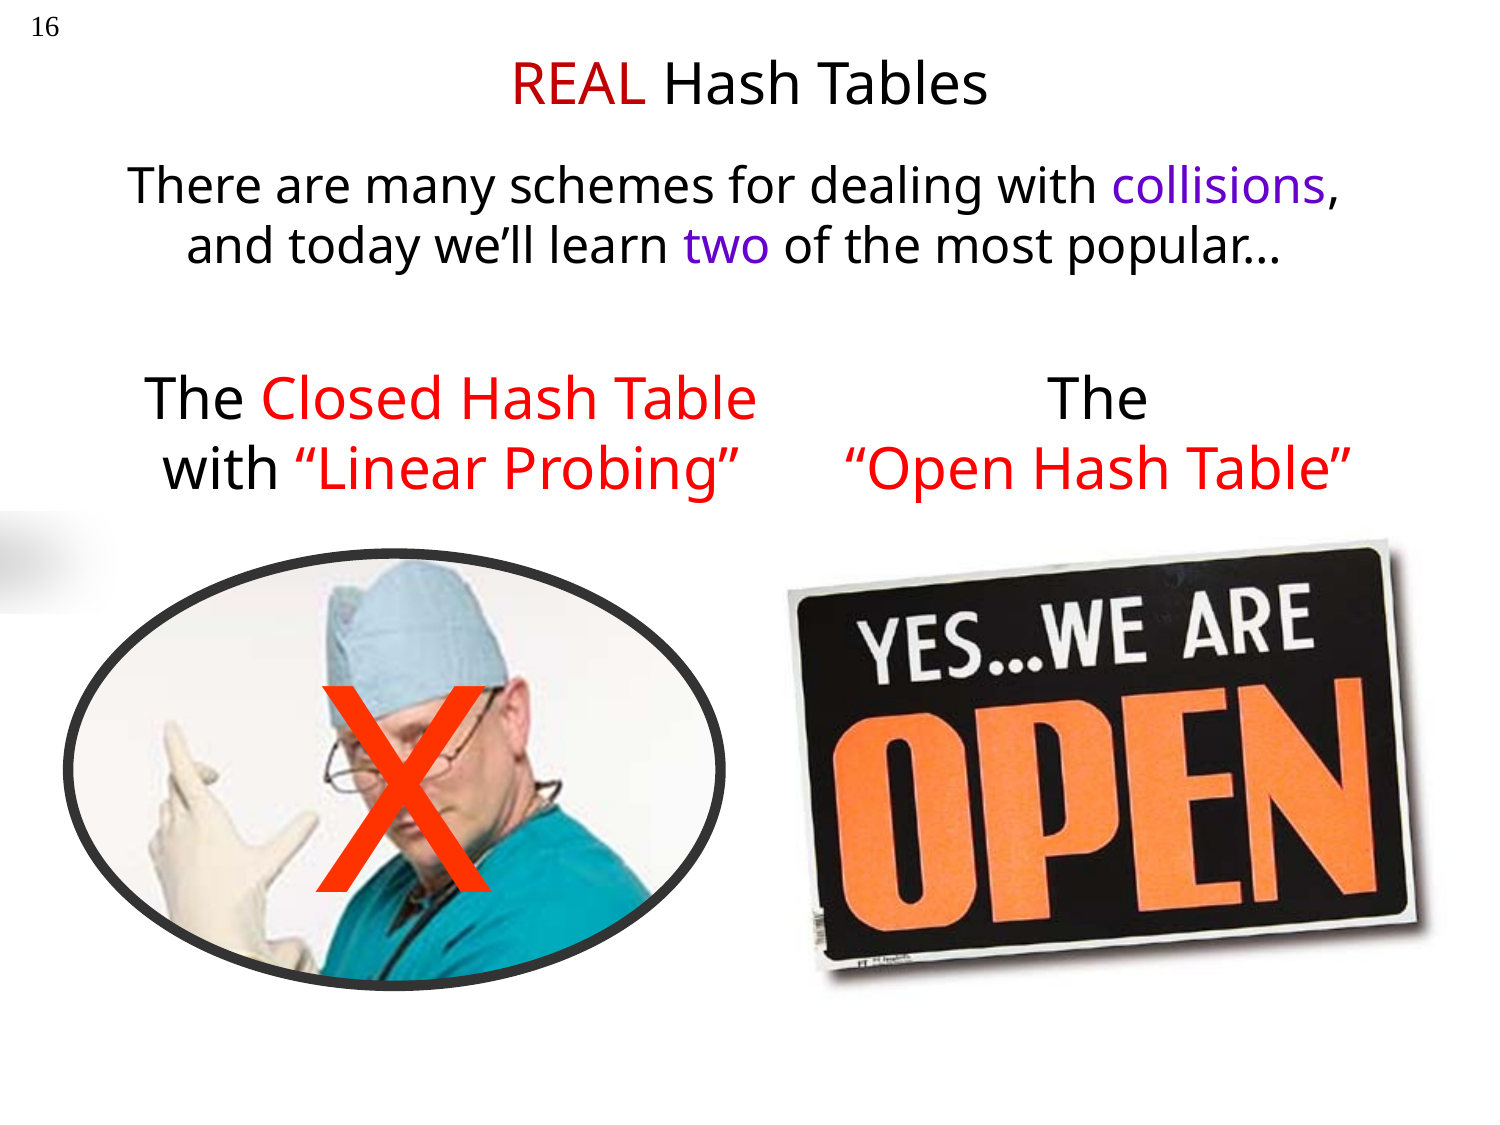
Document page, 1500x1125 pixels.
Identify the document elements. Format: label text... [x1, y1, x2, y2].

slide_number 16 [0, 0, 76, 76]
text_box The Closed Hash Table with “Linear Probing” [129, 354, 774, 509]
text_box There are many schemes for dealing with collisions, and today we’ll learn two of the most popular… [81, 146, 1387, 282]
picture [771, 524, 1447, 1016]
text_box The “Open Hash Table” [830, 354, 1367, 509]
title REAL Hash Tables [112, 0, 1388, 175]
picture [67, 553, 721, 987]
